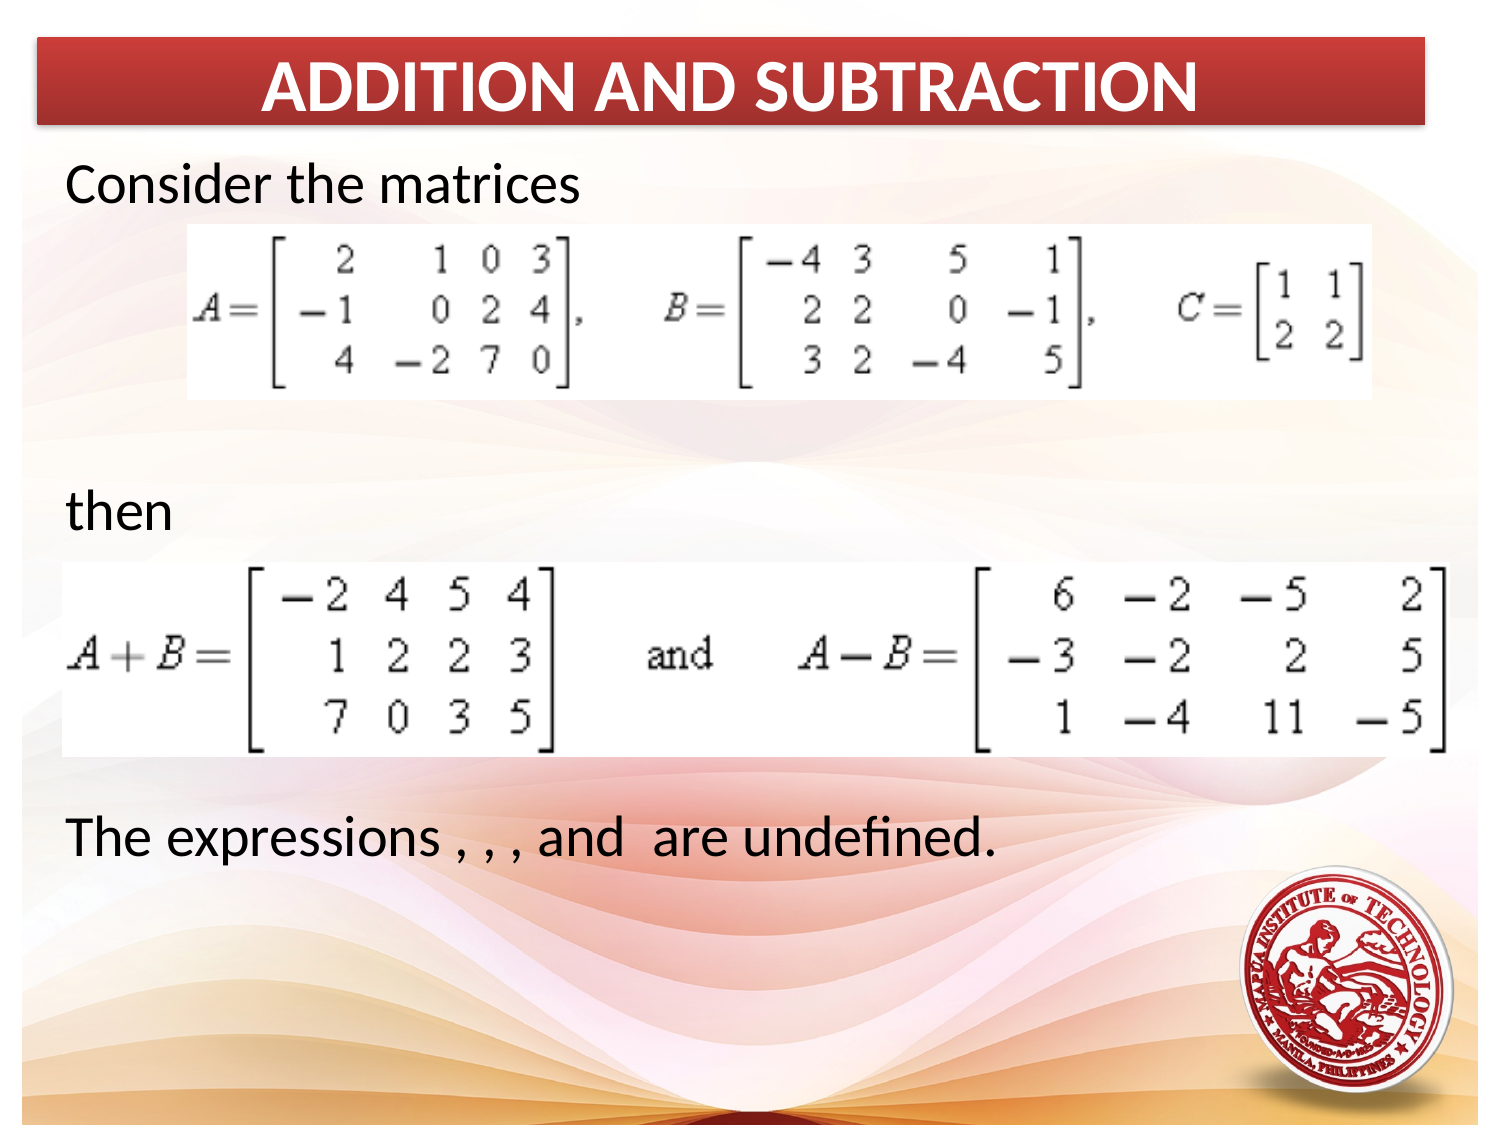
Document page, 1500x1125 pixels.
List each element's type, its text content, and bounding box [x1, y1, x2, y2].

picture [22, 0, 1478, 1125]
text_box ADDITION AND SUBTRACTION [37, 37, 1425, 125]
